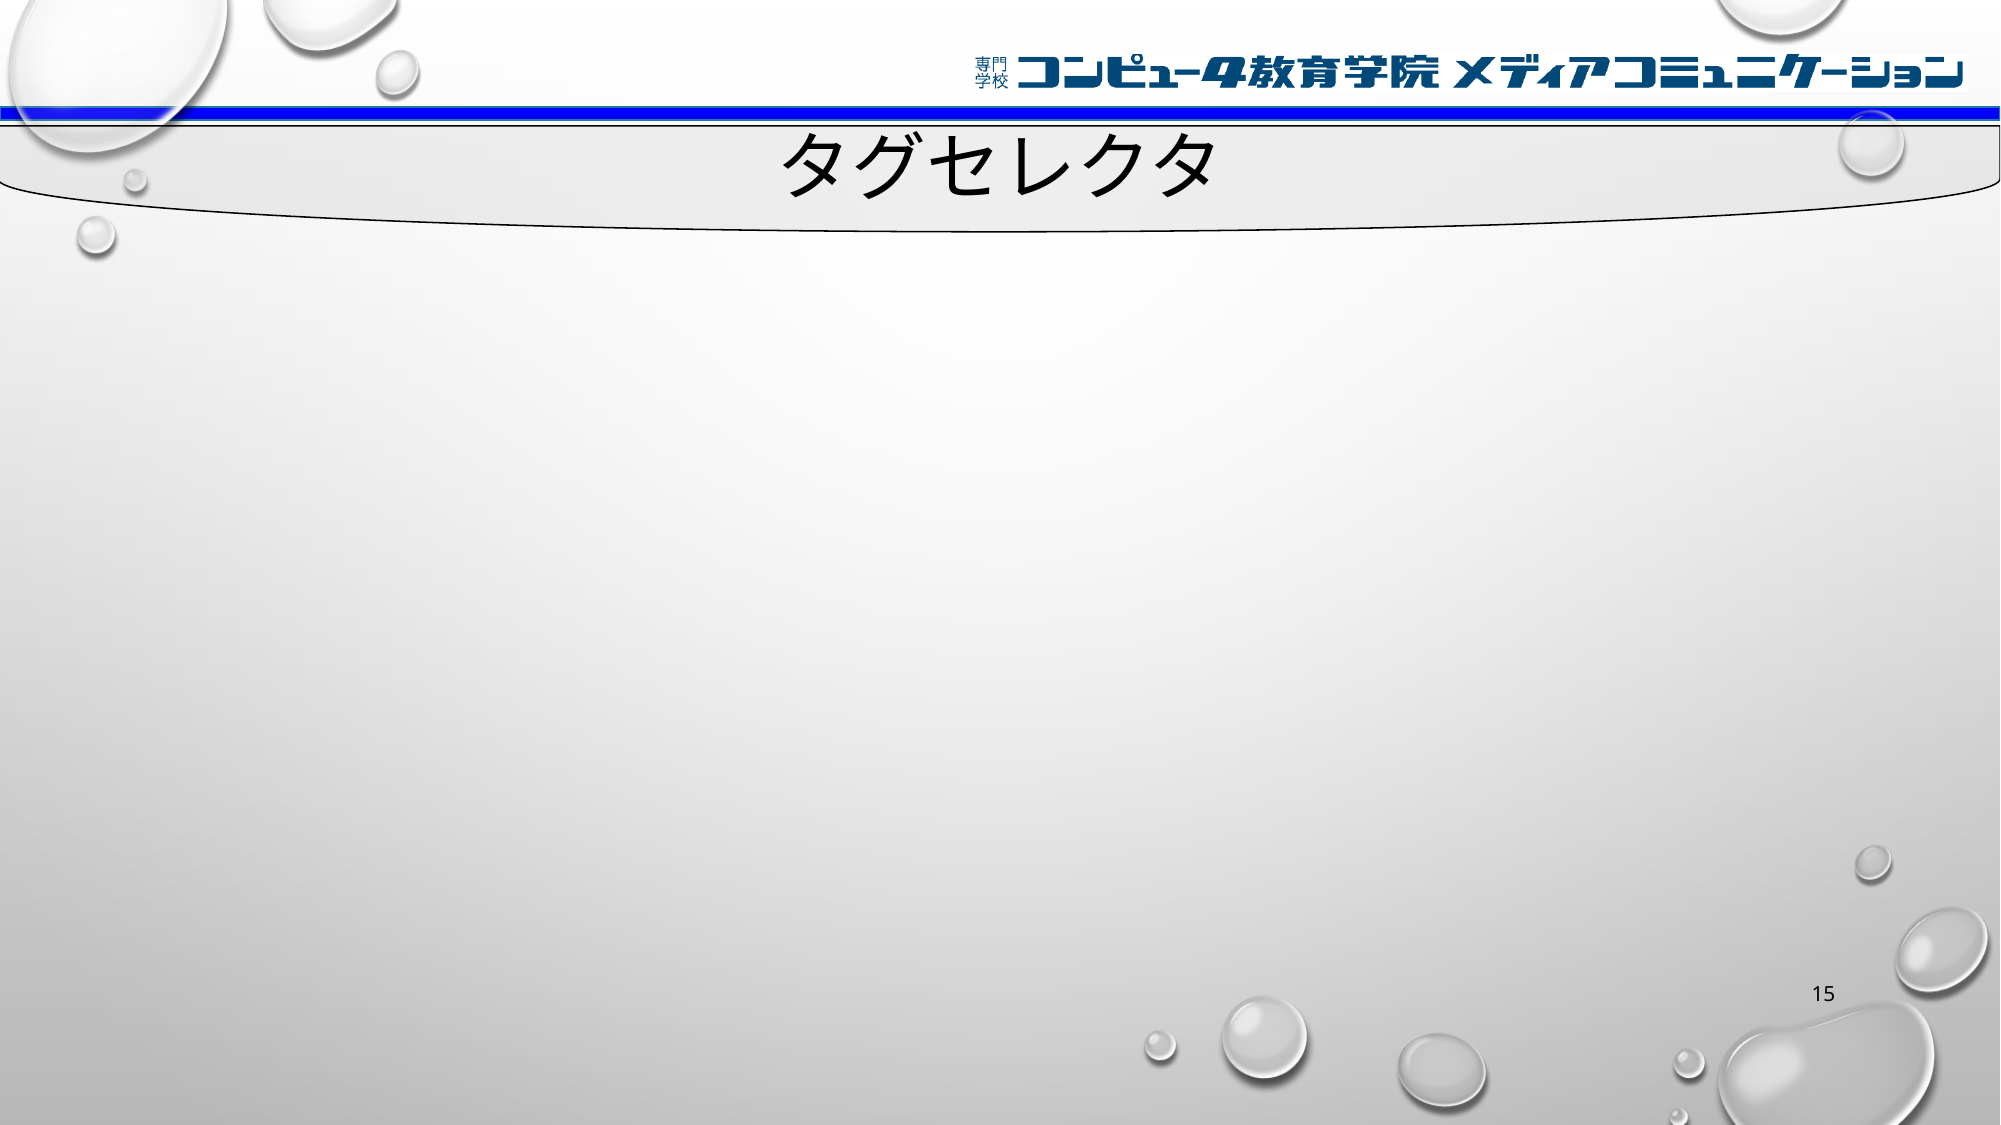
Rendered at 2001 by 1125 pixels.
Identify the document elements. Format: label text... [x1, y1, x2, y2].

picture [0, 183, 2000, 1125]
title タグセレクタ [149, 101, 1851, 239]
picture [0, 0, 2000, 125]
slide_number 15 [1724, 965, 1851, 1025]
